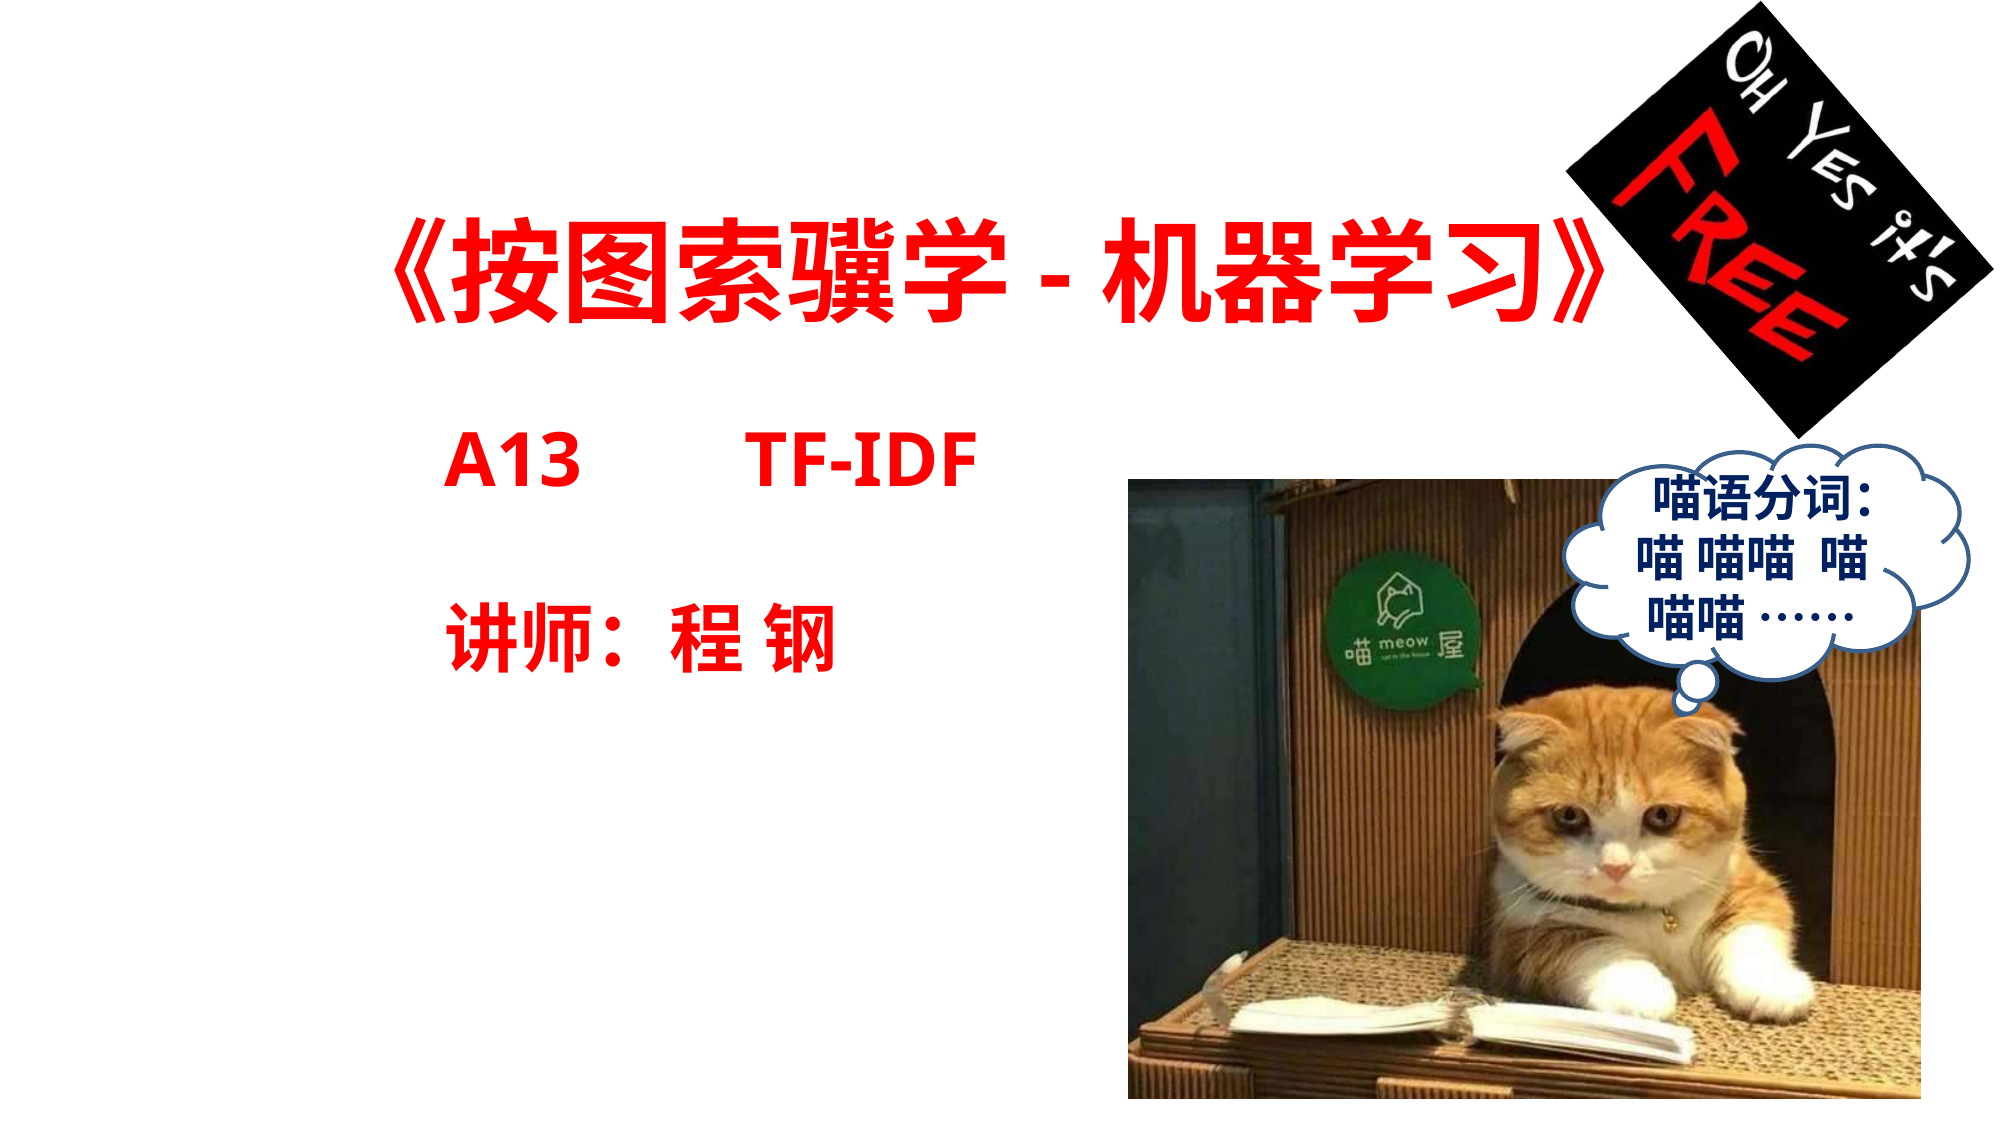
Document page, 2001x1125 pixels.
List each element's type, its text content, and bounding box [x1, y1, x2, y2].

picture [1128, 479, 1921, 1100]
text_box 《按图索骥学-机器学习》 [249, 208, 1750, 600]
text_box A13 TF-IDF 讲师：程 钢 [430, 600, 995, 689]
text_box 喵语分词：喵 喵喵 喵喵喵 …… [1619, 443, 1971, 609]
picture [1565, 0, 1995, 440]
